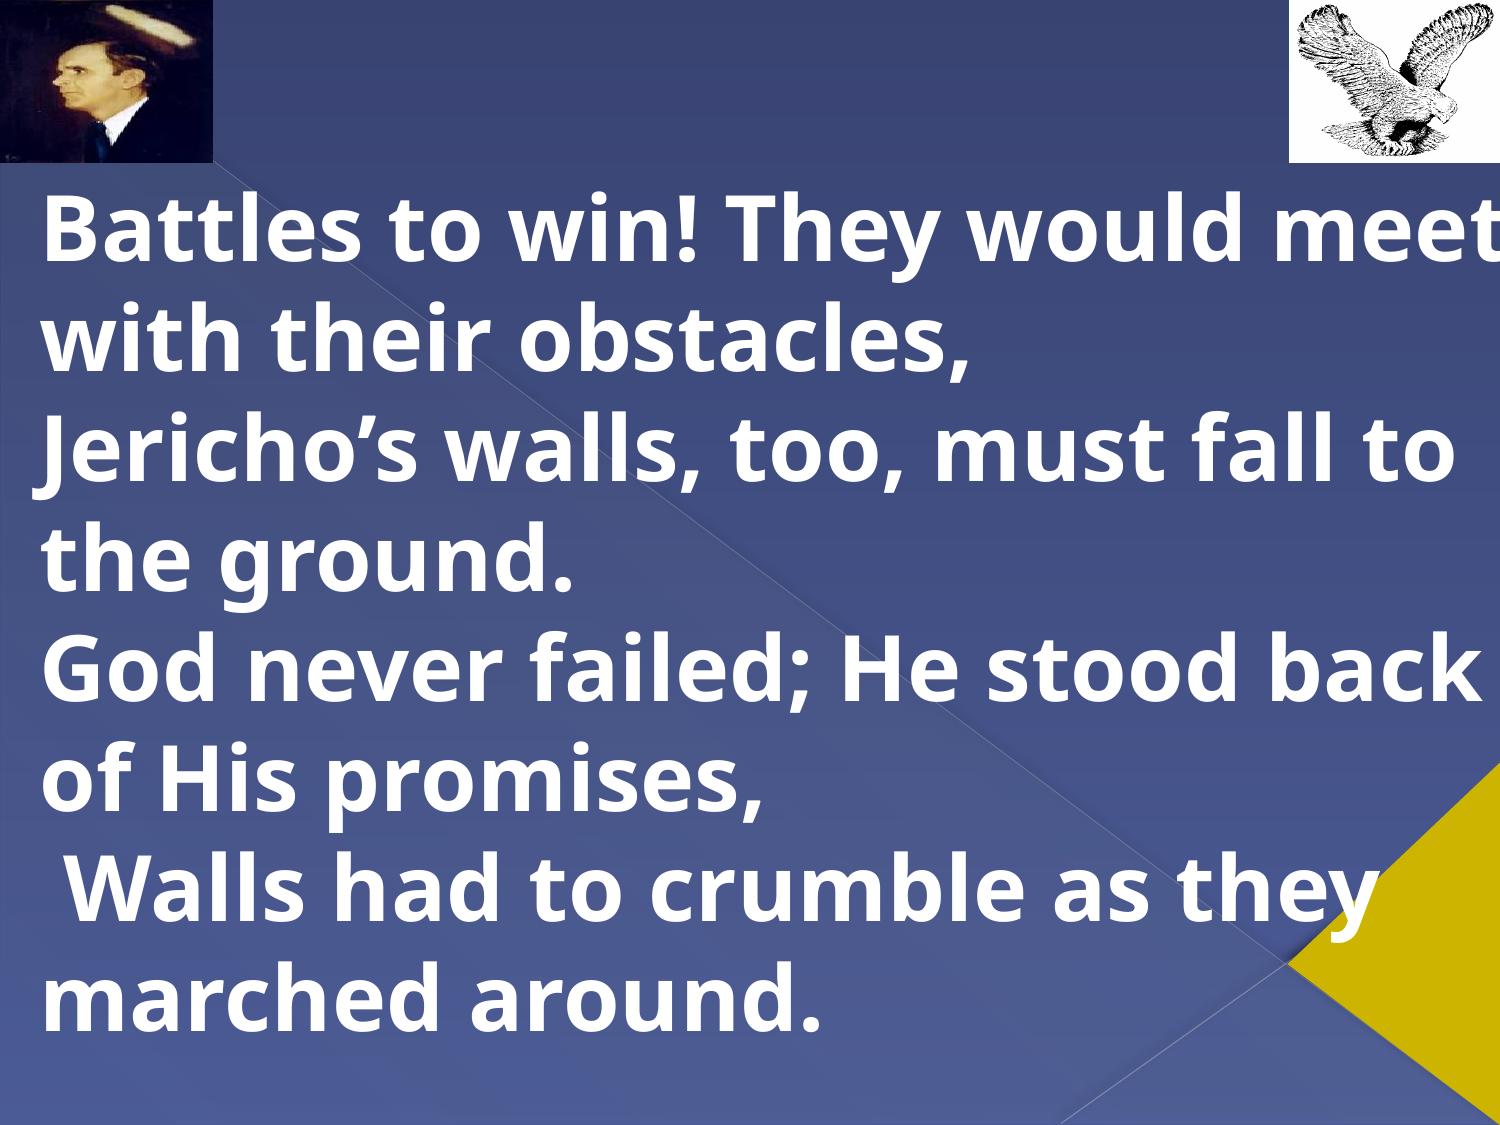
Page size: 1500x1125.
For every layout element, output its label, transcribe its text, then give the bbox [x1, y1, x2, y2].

text_box Battles to win! They would meet with their obstacles, Jericho’s walls, too, must fall to the ground. God never failed; He stood back of His promises, Walls had to crumble as they marched around. [24, 162, 1500, 1125]
picture [1288, 0, 1500, 163]
picture [0, 0, 213, 163]
